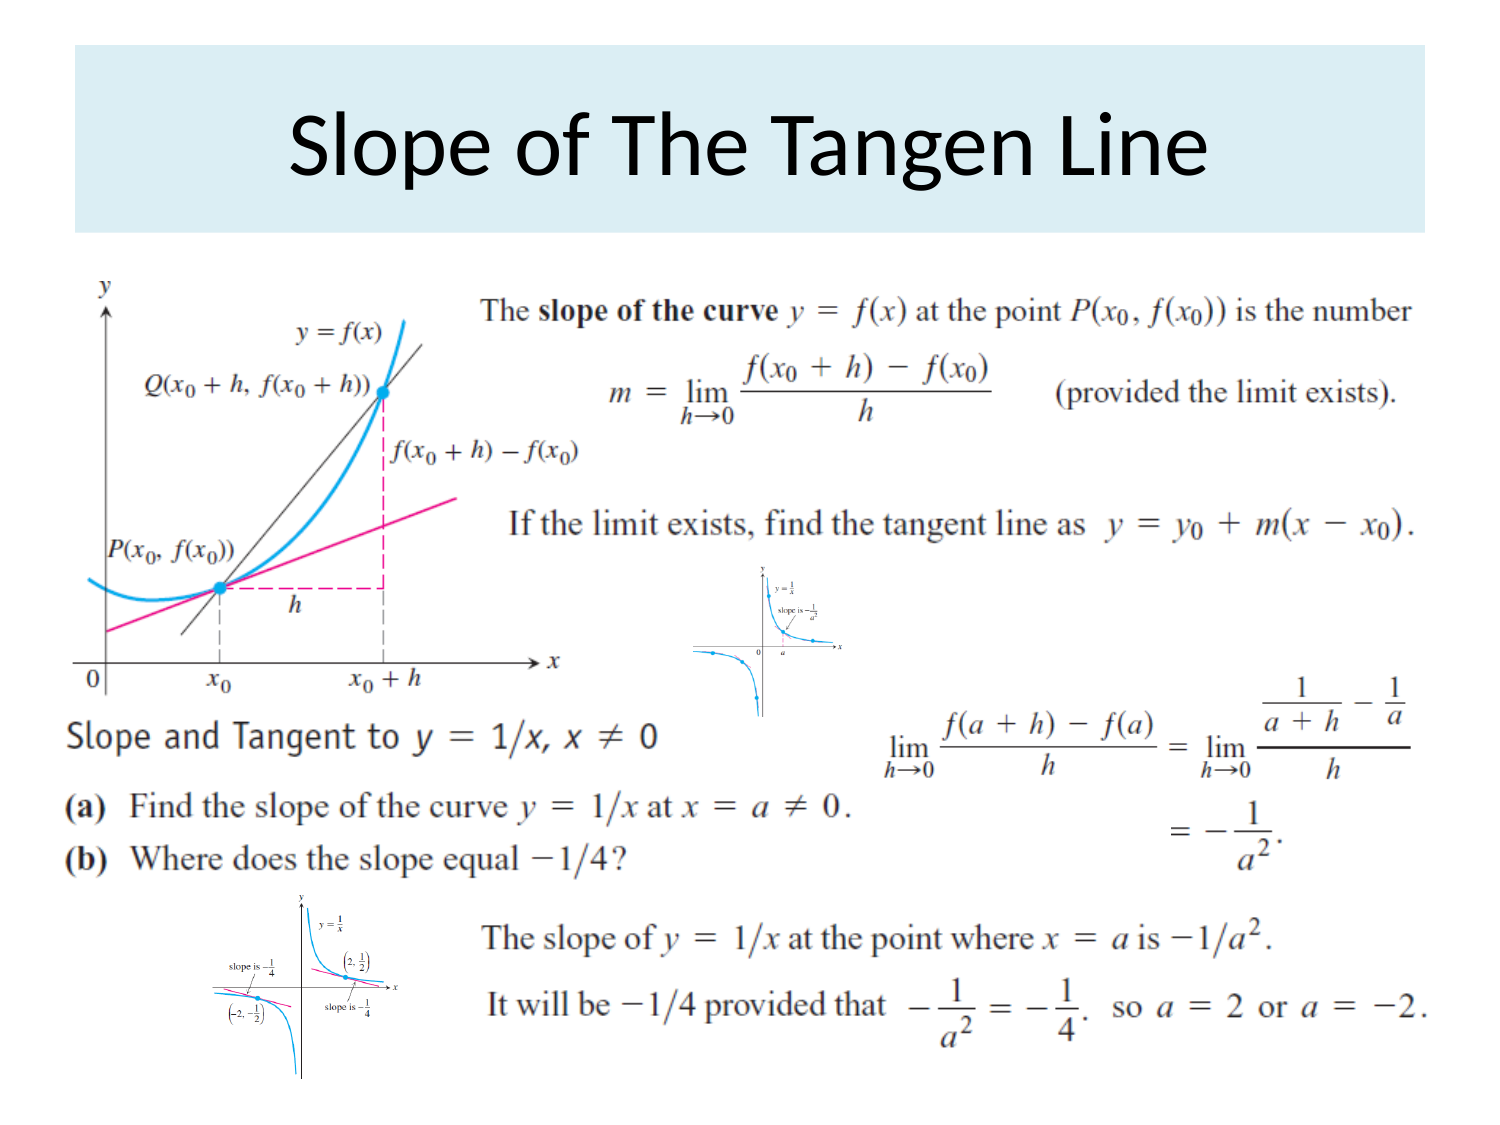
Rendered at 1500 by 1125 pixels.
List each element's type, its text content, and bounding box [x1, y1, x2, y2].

picture [210, 890, 401, 1080]
title Slope of The Tangen Line [75, 45, 1425, 233]
picture [480, 913, 1431, 1054]
picture [1171, 796, 1285, 884]
picture [58, 562, 856, 883]
picture [70, 280, 1424, 706]
picture [878, 667, 1420, 786]
